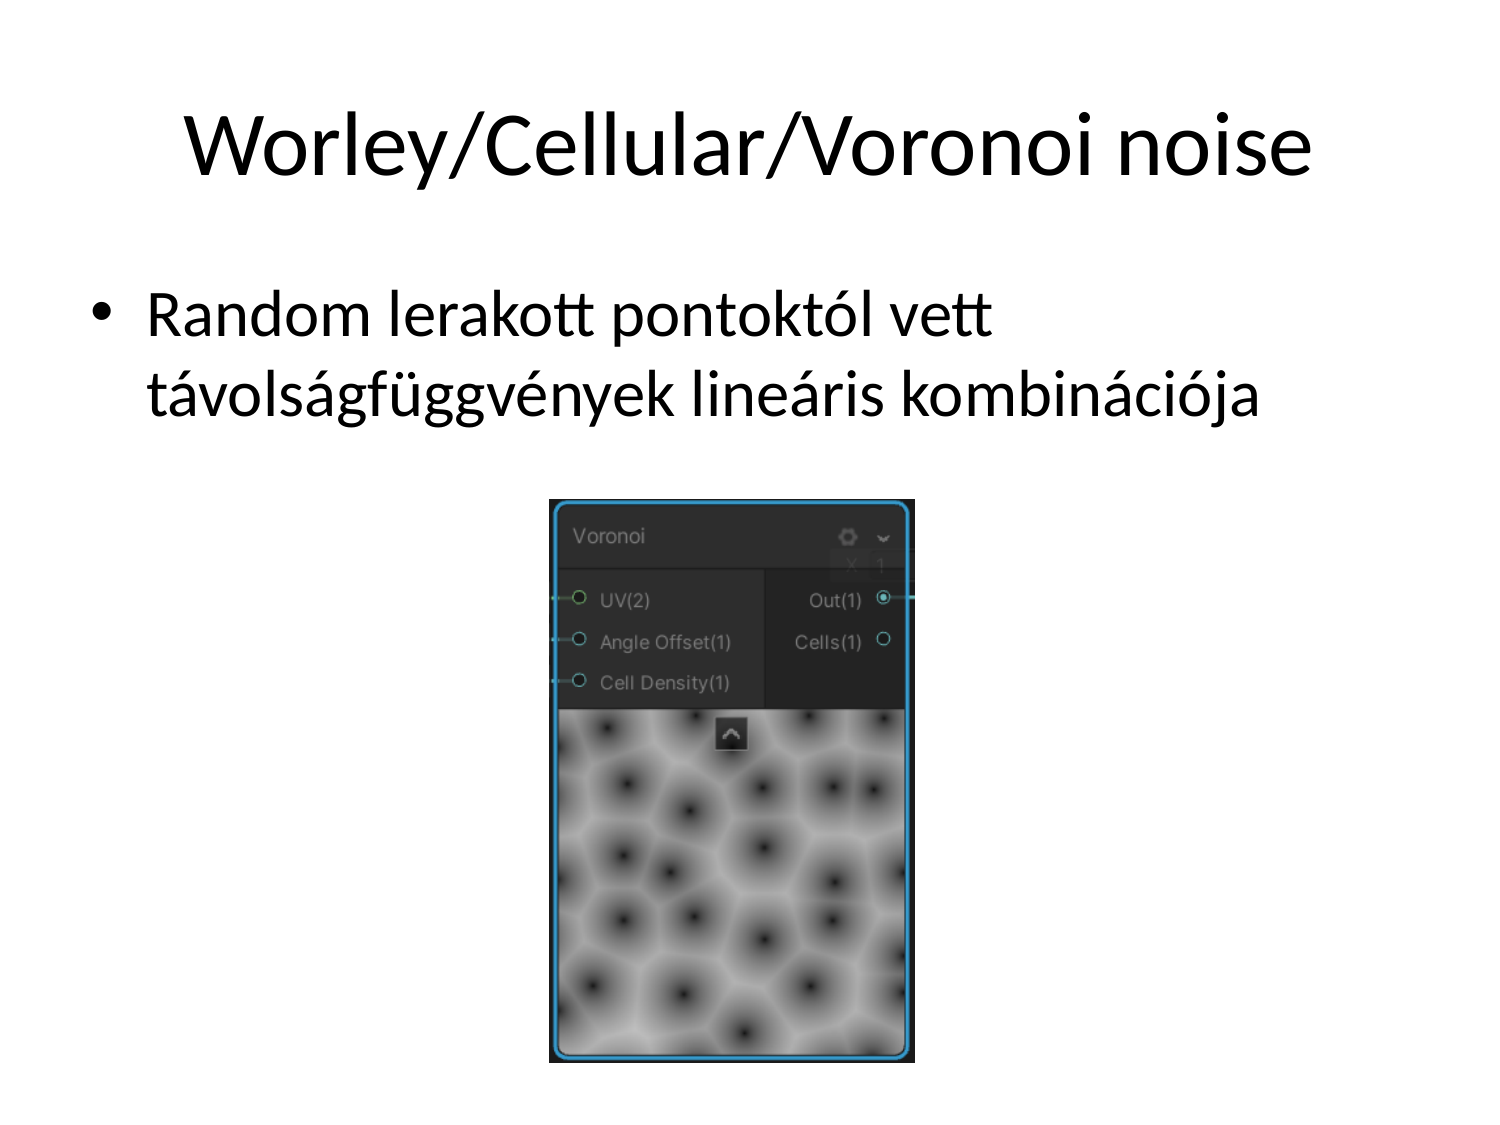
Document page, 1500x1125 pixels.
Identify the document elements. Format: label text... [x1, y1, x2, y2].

list Random lerakott pontoktól vett távolságfüggvények lineáris kombinációja [75, 262, 1425, 1005]
title Worley/Cellular/Voronoi noise [75, 45, 1425, 233]
picture [549, 499, 915, 1063]
